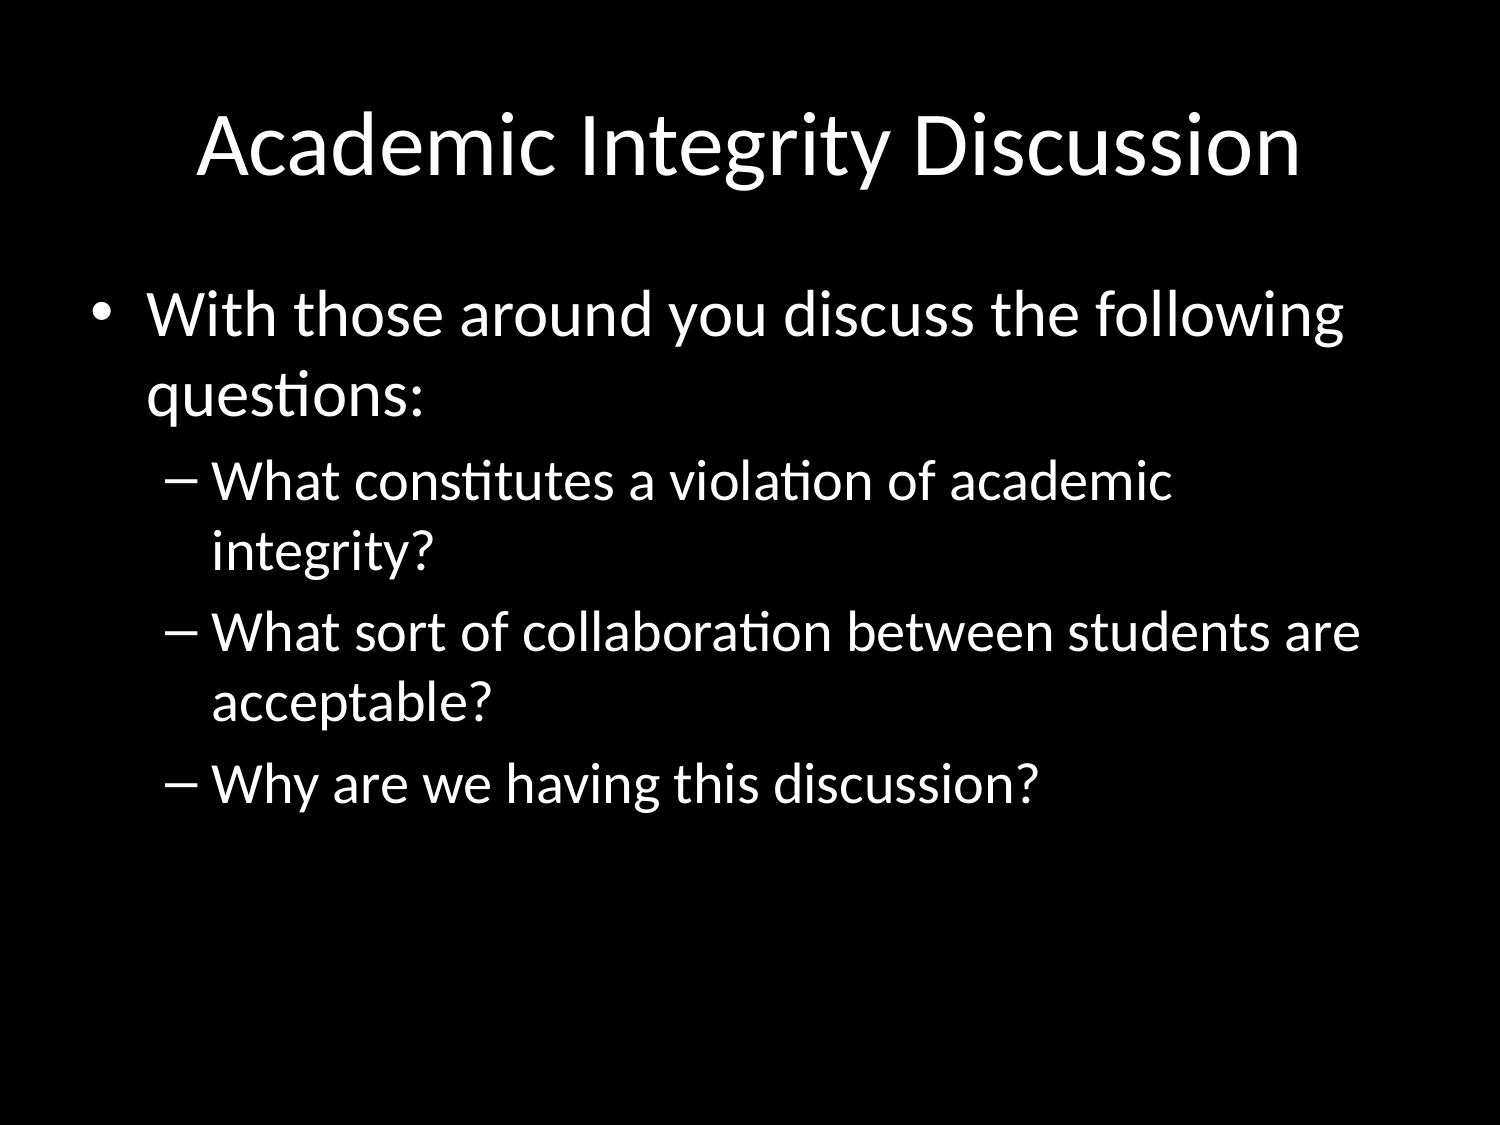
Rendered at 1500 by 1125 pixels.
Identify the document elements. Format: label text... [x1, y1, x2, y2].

list With those around you discuss the following questions: What constitutes a violation of academic integrity? What sort of collaboration between students are acceptable? Why are we having this discussion? [75, 262, 1425, 1005]
title Academic Integrity Discussion [75, 45, 1425, 233]
